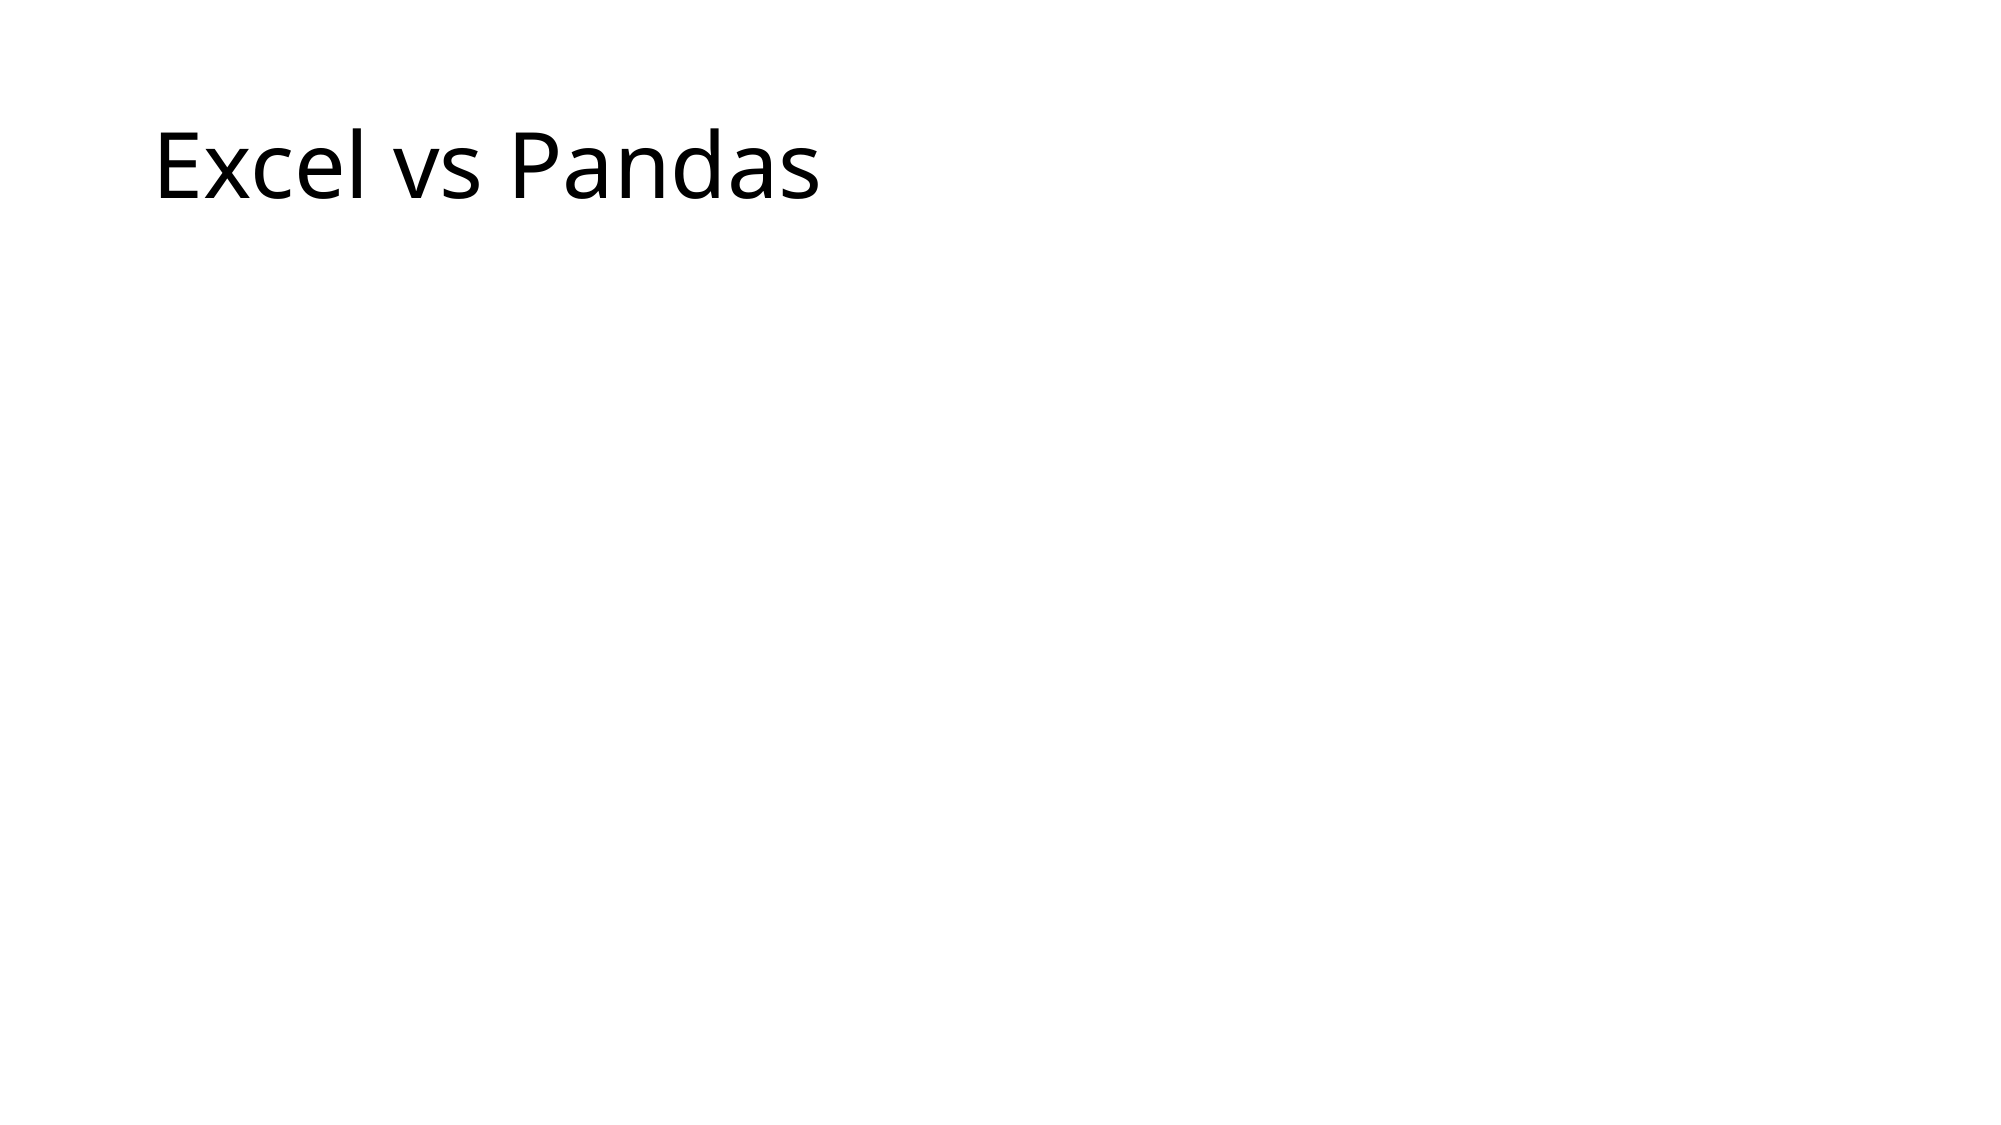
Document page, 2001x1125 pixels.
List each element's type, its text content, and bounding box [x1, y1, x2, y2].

title Excel vs Pandas [137, 59, 1863, 278]
